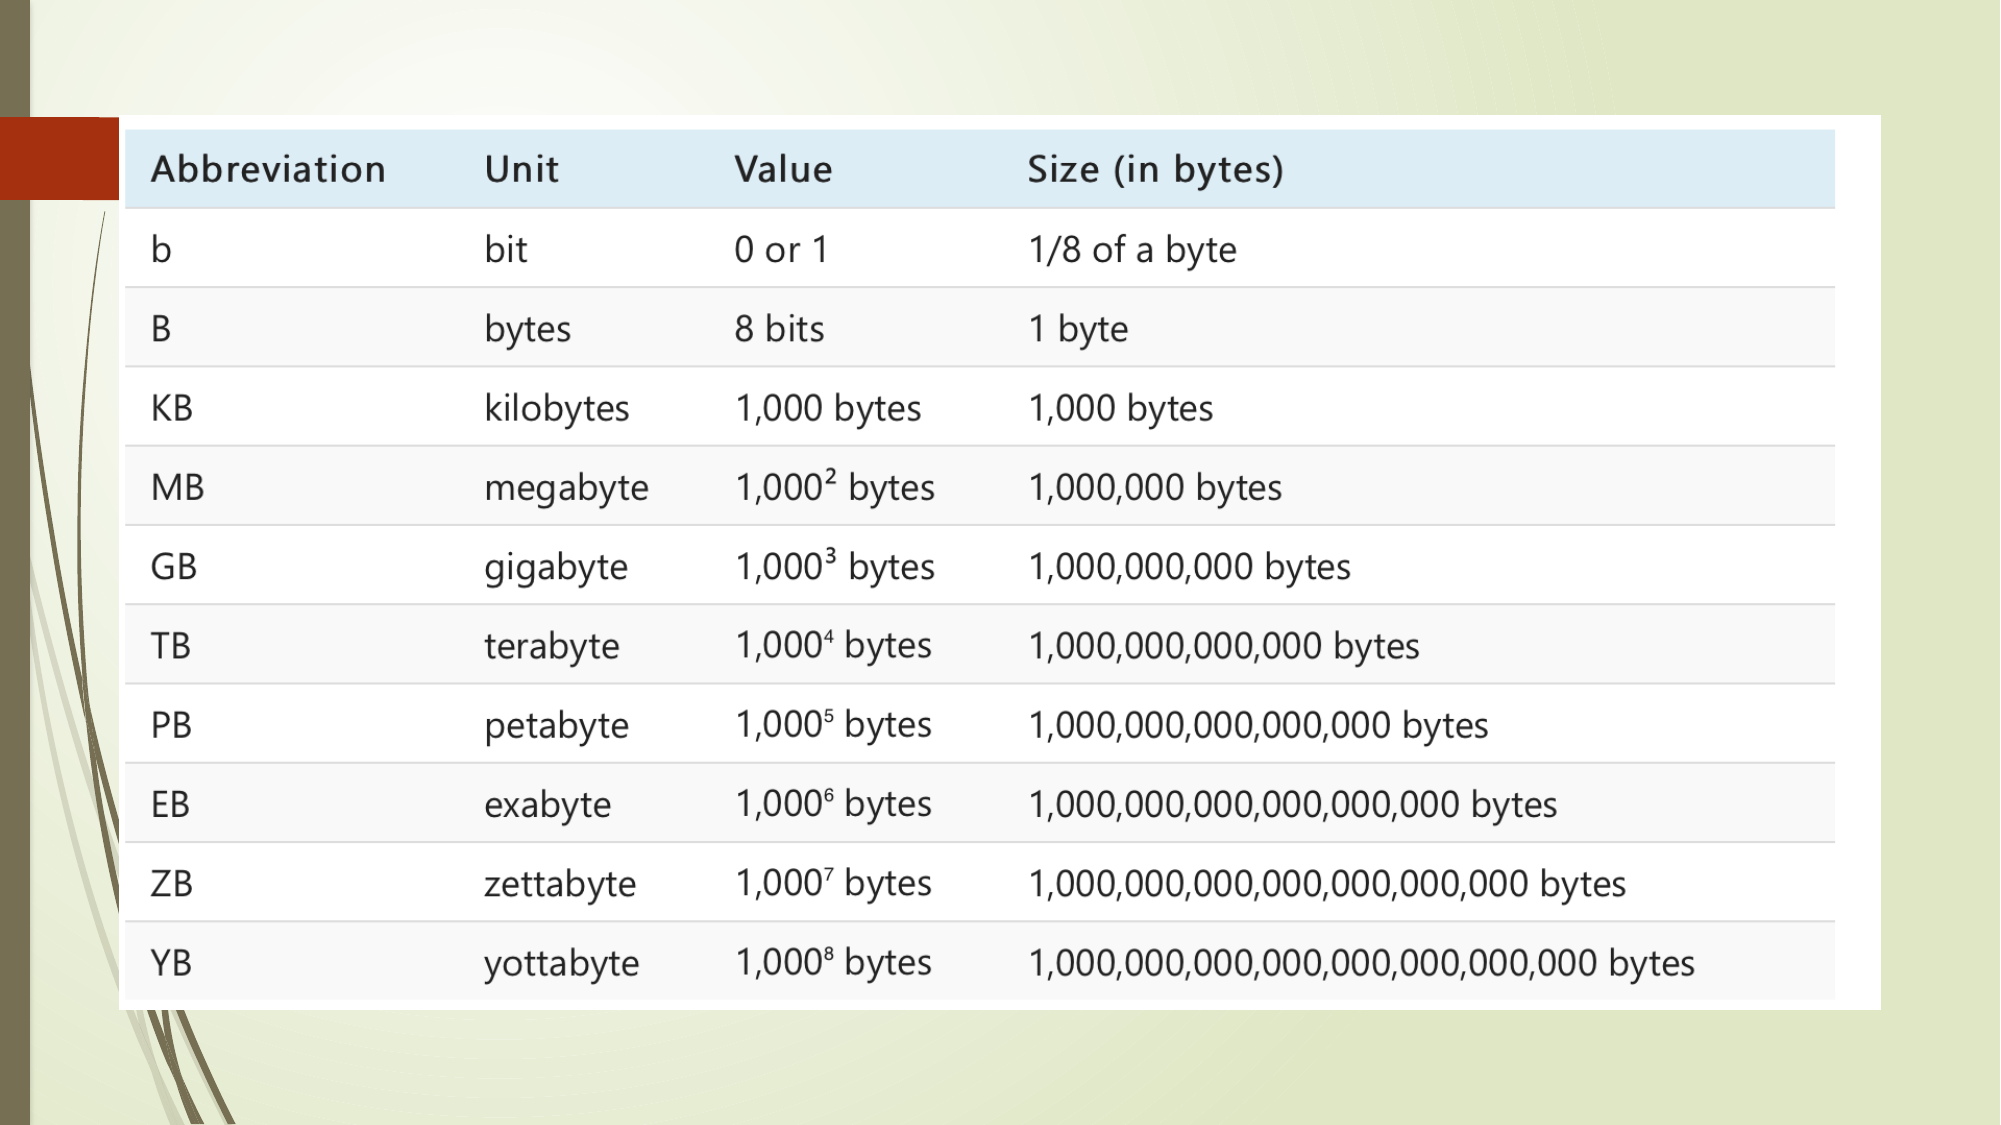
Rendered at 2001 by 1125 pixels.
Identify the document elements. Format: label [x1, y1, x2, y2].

picture [119, 115, 1881, 1010]
